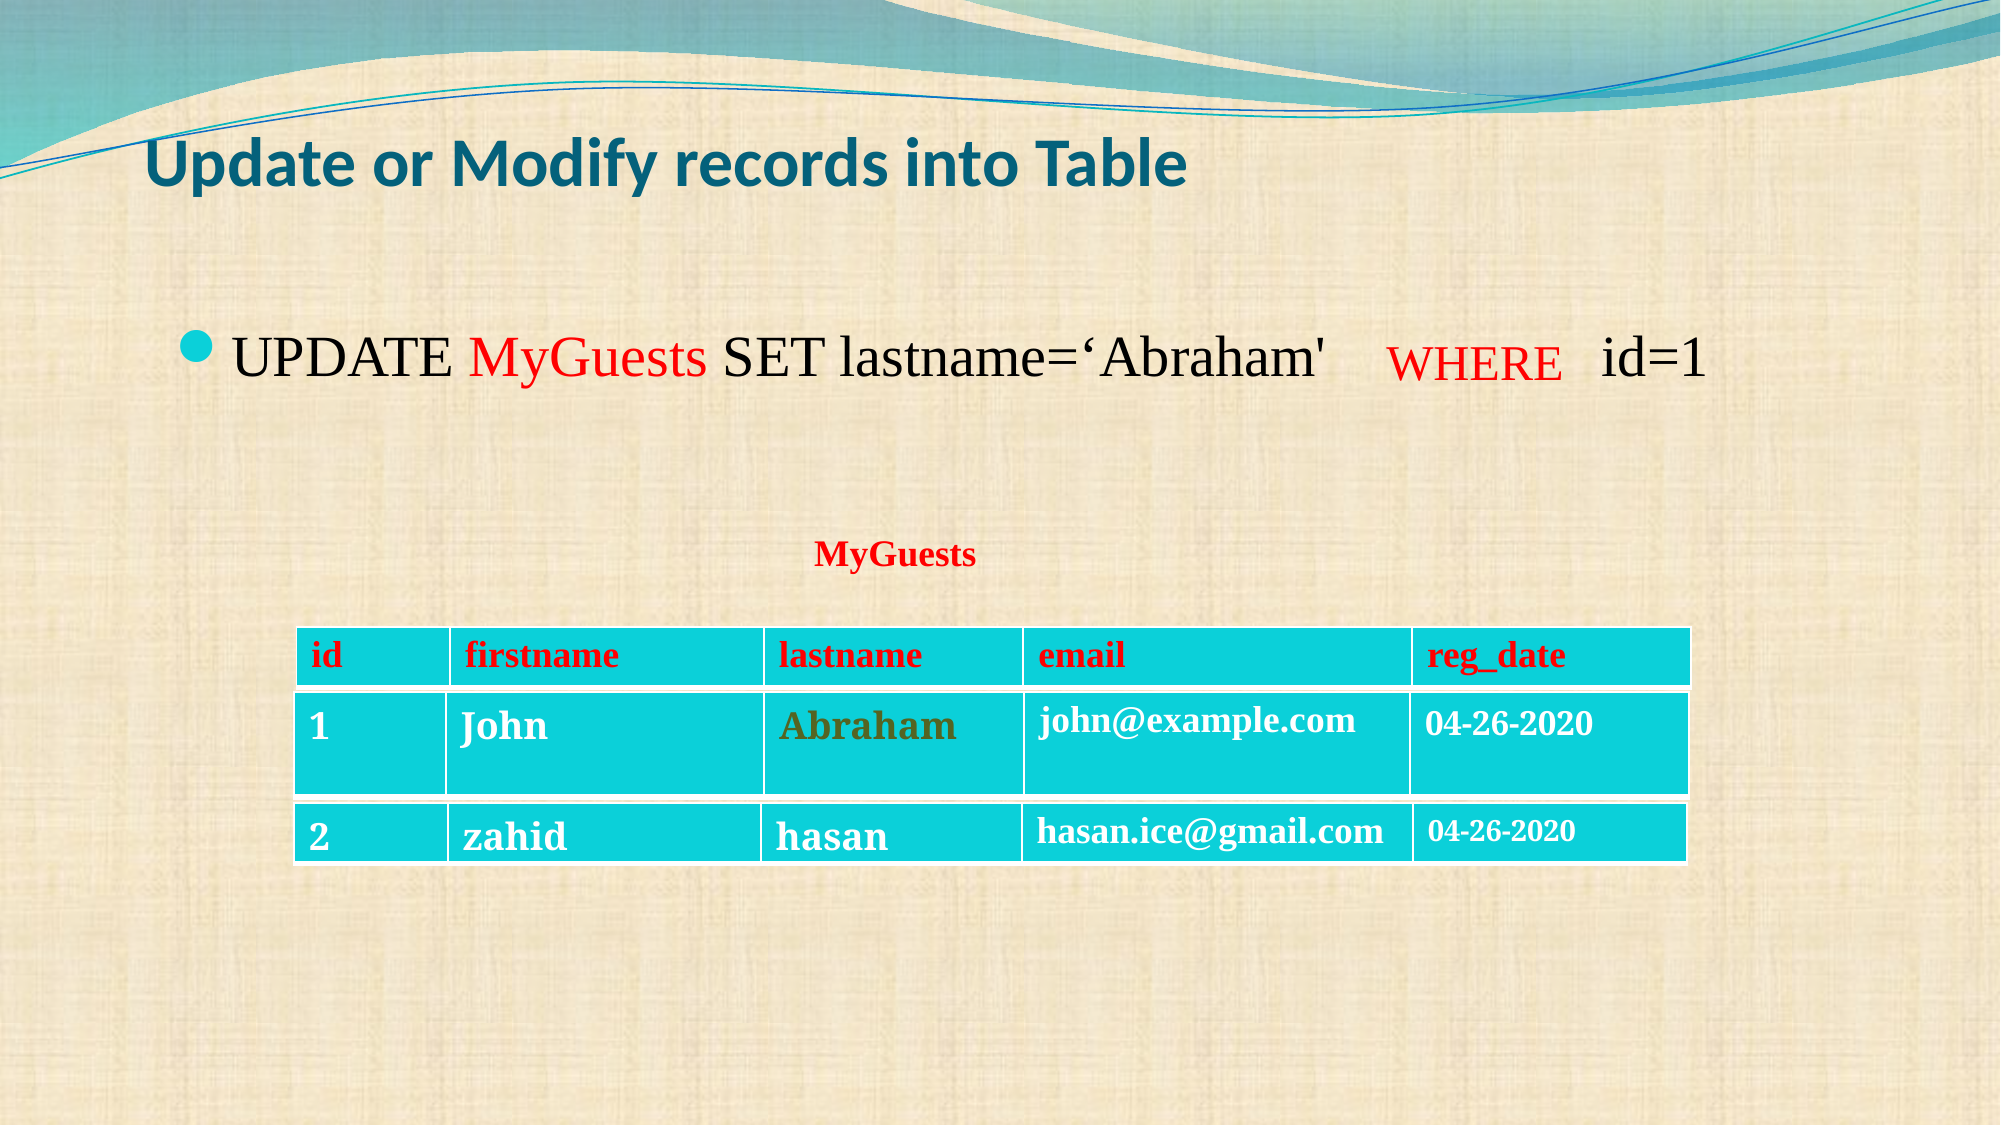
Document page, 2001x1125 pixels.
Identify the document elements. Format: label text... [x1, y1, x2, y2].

table_header john@example.com [1025, 693, 1409, 794]
table_header email [1024, 628, 1411, 685]
table_header John [447, 693, 763, 794]
table_header 04-26-2020 [1414, 804, 1686, 861]
text_box [25, 0, 1168, 284]
table_header Abraham [765, 693, 1023, 794]
title Update or Modify records into Table [1168, 108, 1753, 200]
table_header firstname [451, 628, 763, 685]
table_header 2 [295, 804, 447, 861]
table_header 04-26-2020 [1411, 693, 1688, 794]
list UPDATE MyGuests SET lastname=‘Abraham' id=1 [160, 310, 1785, 485]
text_box WHERE [1371, 323, 1585, 399]
table_header hasan [762, 804, 1021, 861]
table_header hasan.ice@gmail.com [1023, 804, 1412, 861]
table_header reg_date [1413, 628, 1690, 685]
text_box MyGuests [799, 521, 992, 581]
table_header lastname [765, 628, 1022, 685]
table_header id [297, 628, 449, 685]
table_header zahid [449, 804, 760, 861]
table_header 1 [295, 693, 445, 794]
